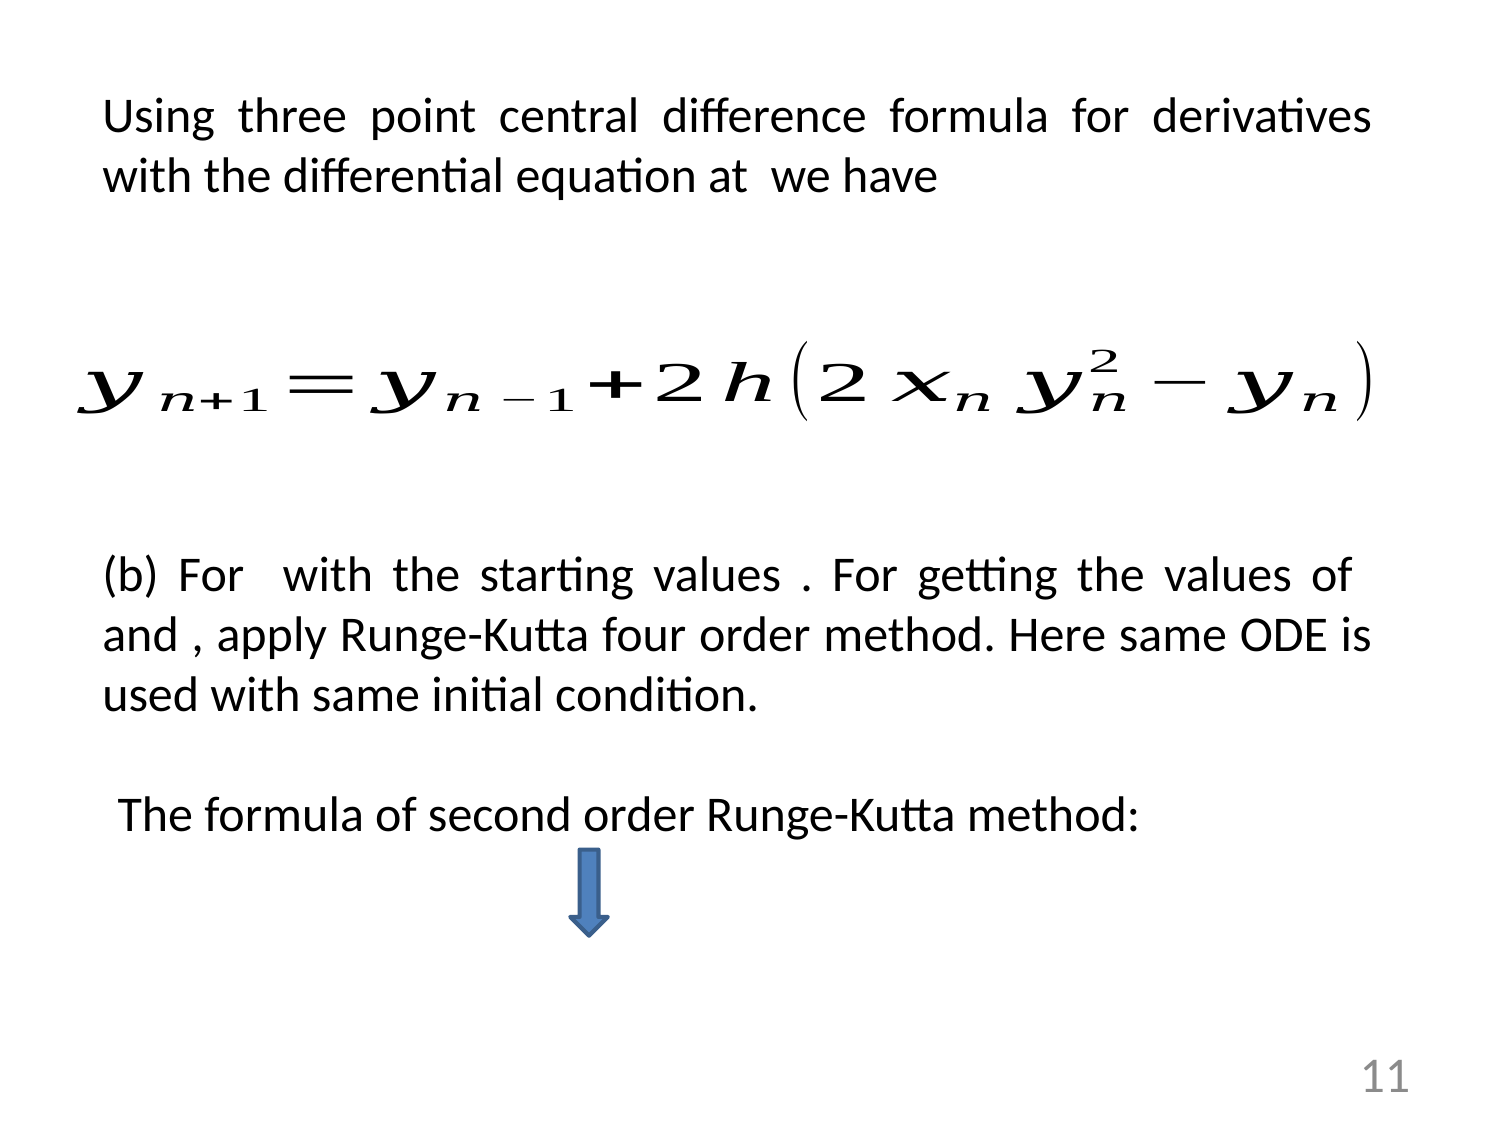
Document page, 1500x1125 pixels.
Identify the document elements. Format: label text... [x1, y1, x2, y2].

text_box The formula of second order Runge-Kutta method: [102, 773, 1156, 849]
text_box [568, 847, 610, 938]
slide_number 11 [1325, 1042, 1425, 1103]
